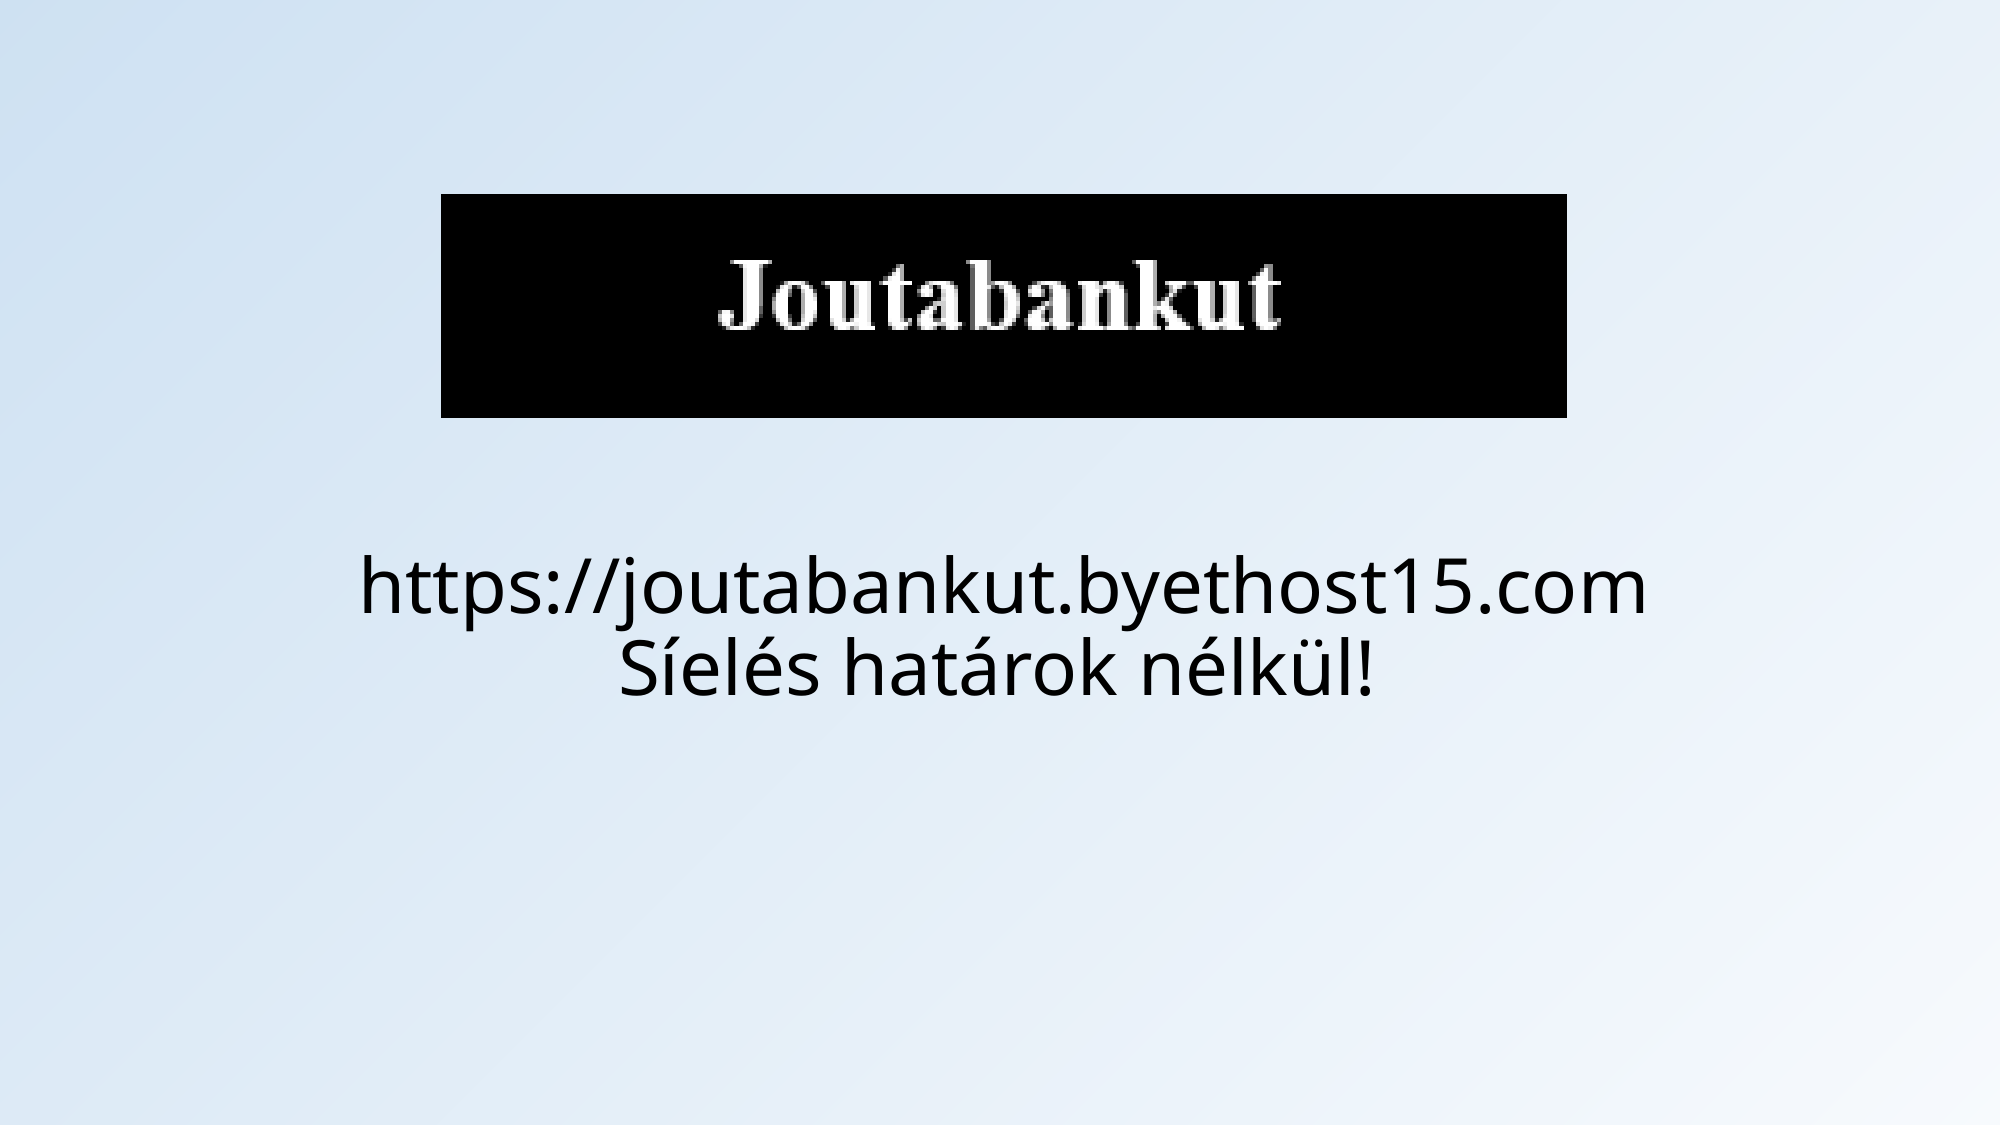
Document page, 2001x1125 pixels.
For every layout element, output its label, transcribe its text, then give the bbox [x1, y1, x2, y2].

picture [441, 194, 1567, 419]
title https://joutabankut.byethost15.com Síelés határok nélkül! [254, 539, 1754, 818]
